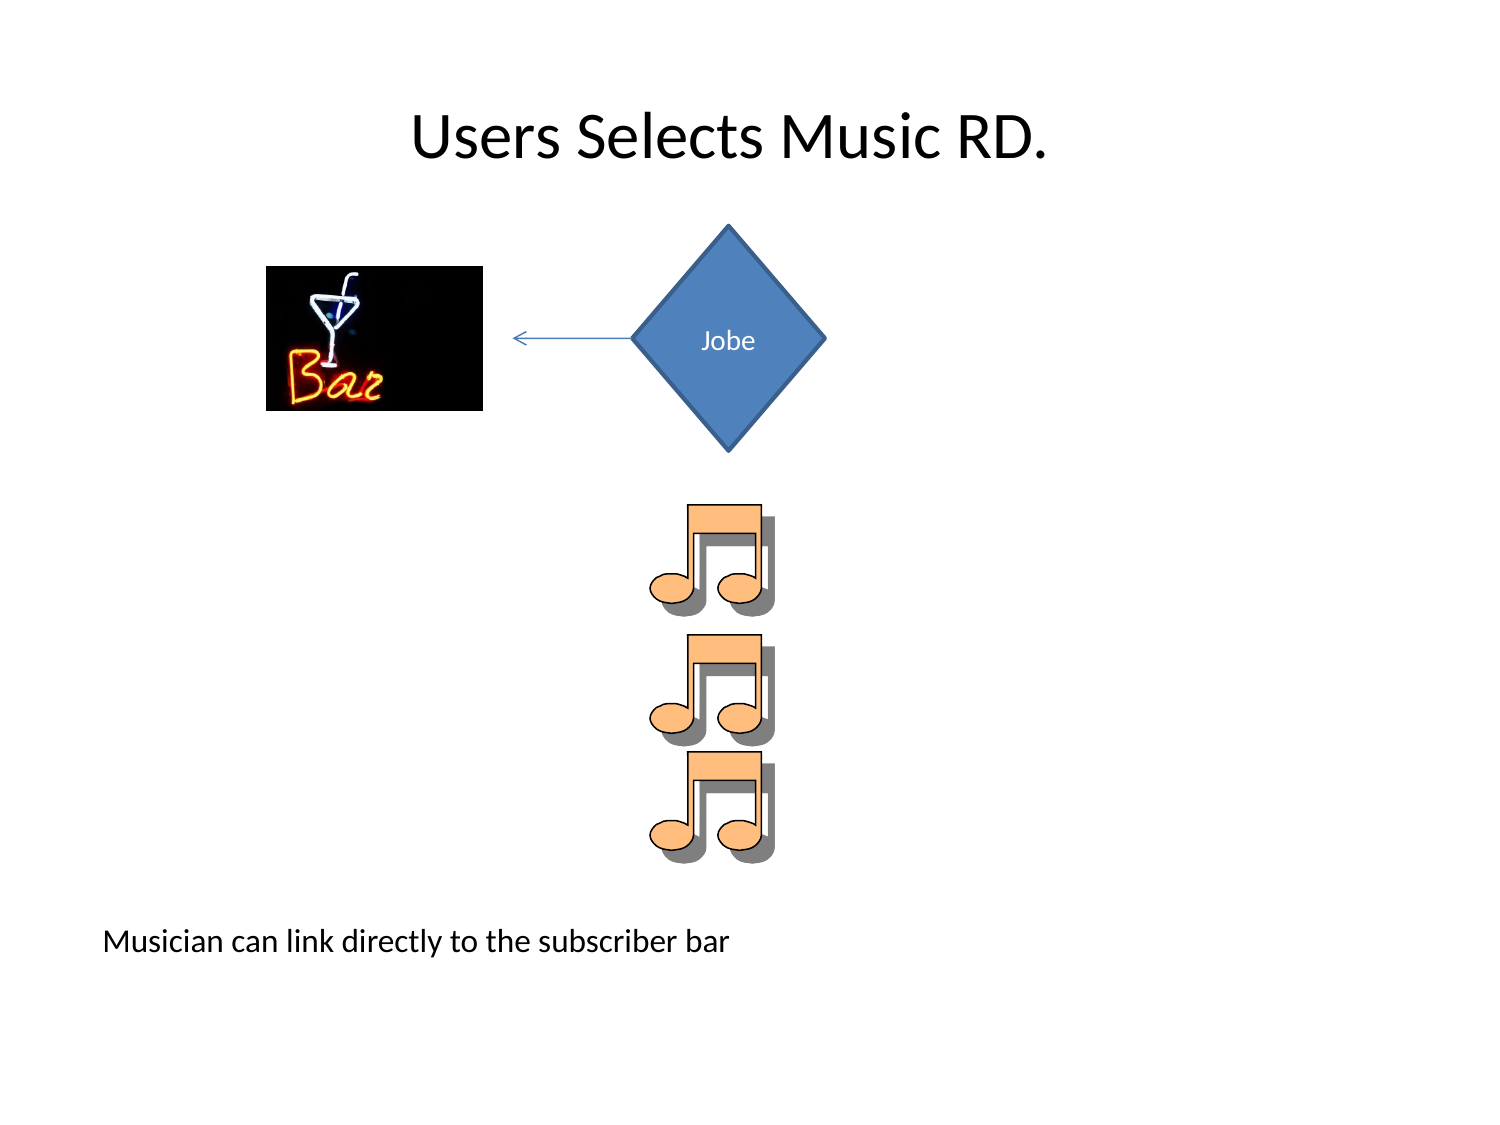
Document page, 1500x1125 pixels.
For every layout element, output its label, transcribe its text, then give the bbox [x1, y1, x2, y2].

text_box [650, 634, 762, 734]
title Users Selects Music RD. [62, 38, 1413, 226]
text_box [650, 751, 762, 851]
text_box Musician can link directly to the subscriber bar [87, 911, 1263, 967]
picture [266, 266, 483, 411]
text_box Jobe [630, 223, 827, 453]
text_box [650, 504, 762, 604]
